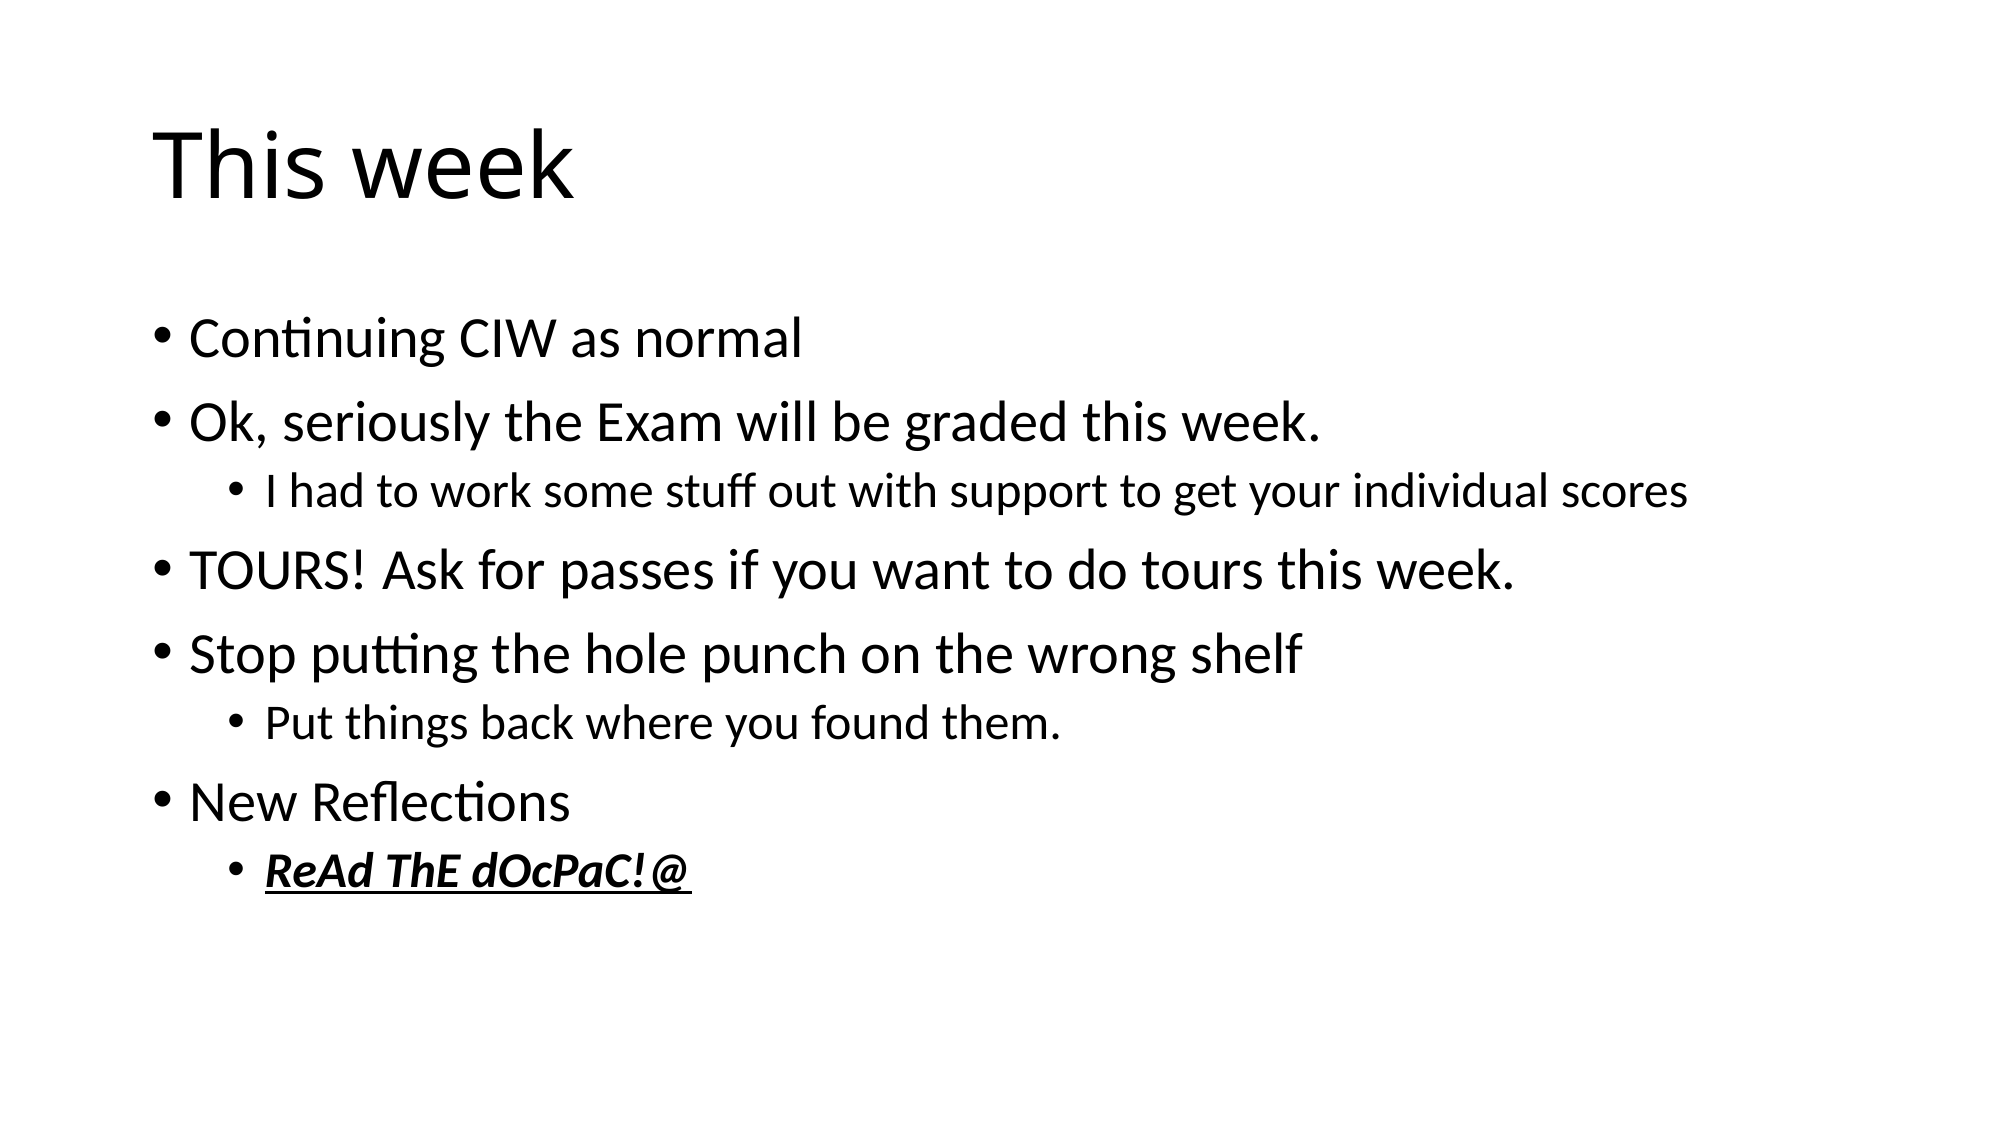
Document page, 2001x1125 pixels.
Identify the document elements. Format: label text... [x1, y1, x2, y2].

title This week [137, 59, 1863, 278]
list Continuing CIW as normal Ok, seriously the Exam will be graded this week. I had to work some stuff out with support to get your individual scores TOURS! Ask for passes if you want to do tours this week. Stop putting the hole punch on the wrong shelf Put things back where you found them. New Reflections ReAd ThE dOcPaC!@ [137, 299, 1863, 1014]
